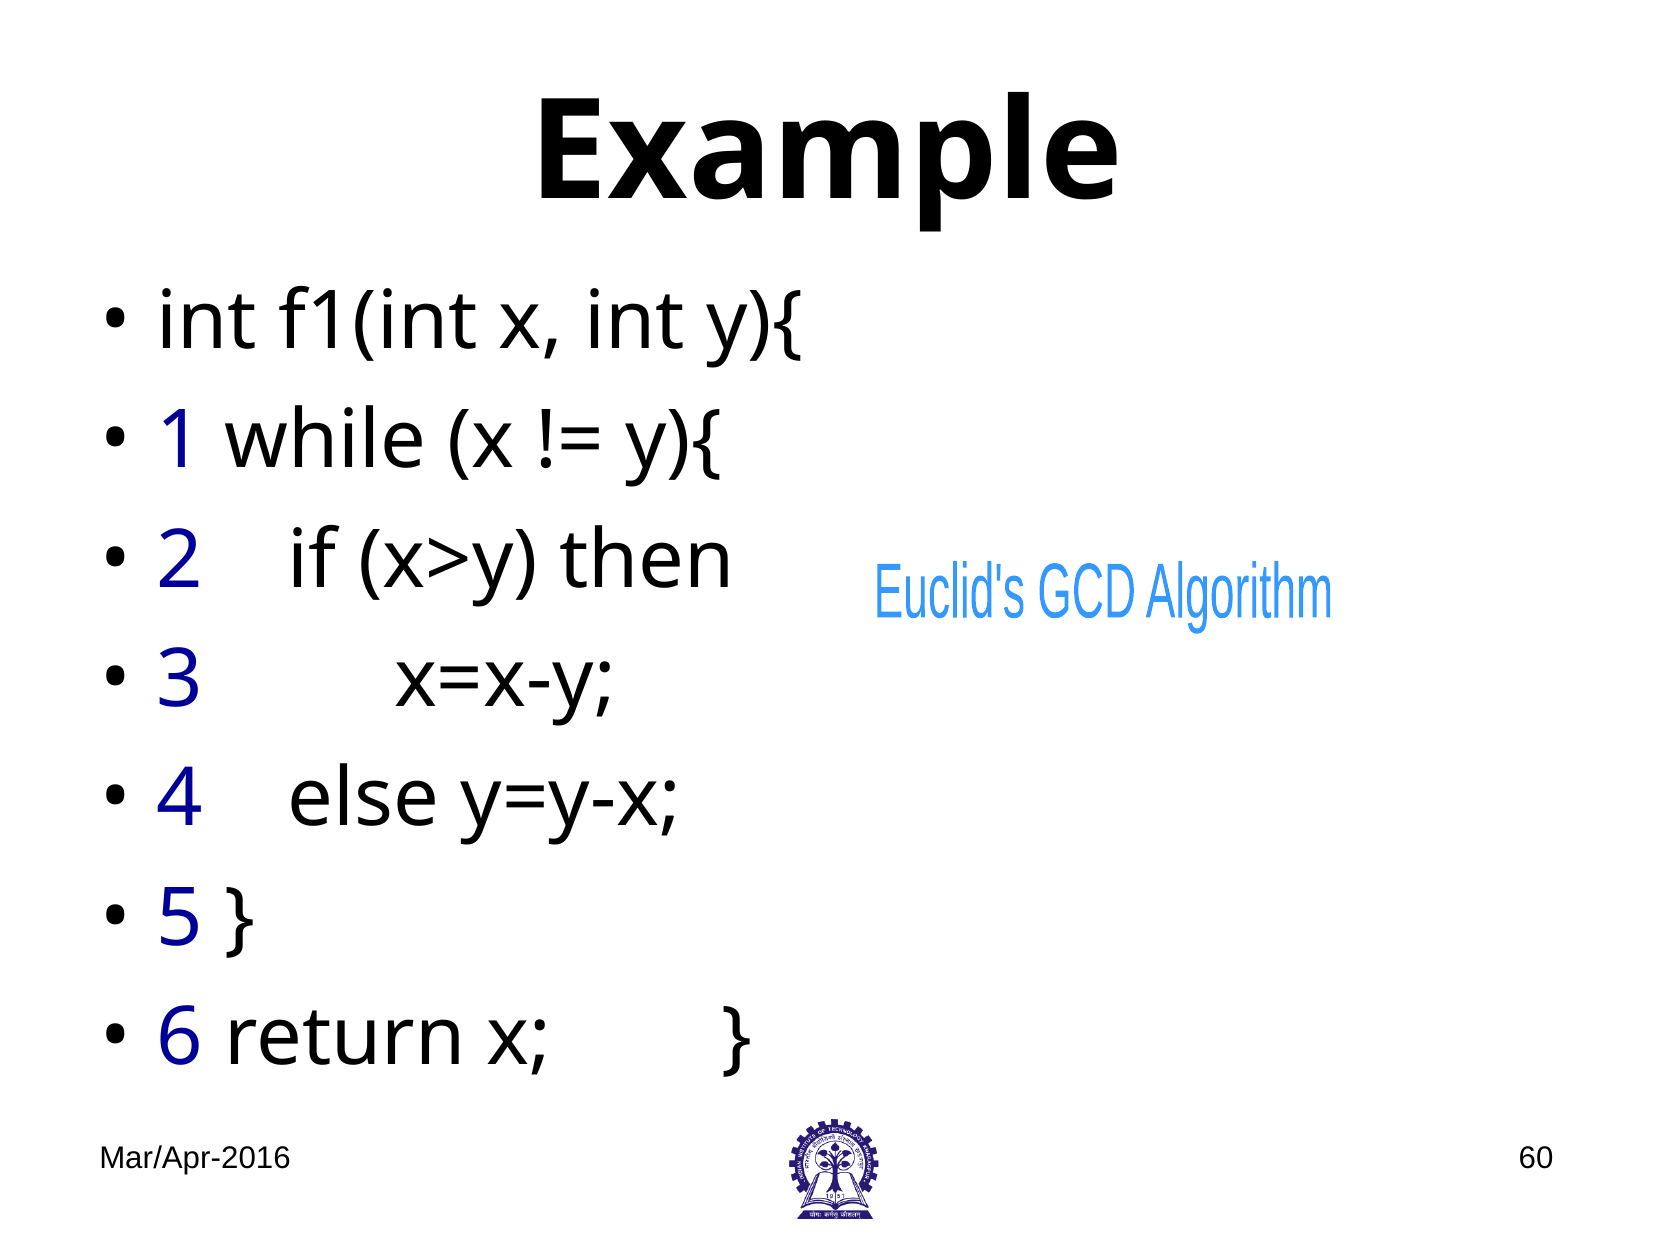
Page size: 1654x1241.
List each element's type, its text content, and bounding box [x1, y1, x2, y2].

list int f1(int x, int y){ 1 while (x != y){ 2 if (x>y) then 3 x=x-y; 4 else y=y-x; 5 } 6 return x; } [83, 248, 1577, 1096]
title Example [82, 0, 1570, 313]
text_box Mar/Apr-2016 [82, 1129, 468, 1215]
text_box ‹#› [1185, 1129, 1570, 1215]
picture [789, 1119, 879, 1219]
